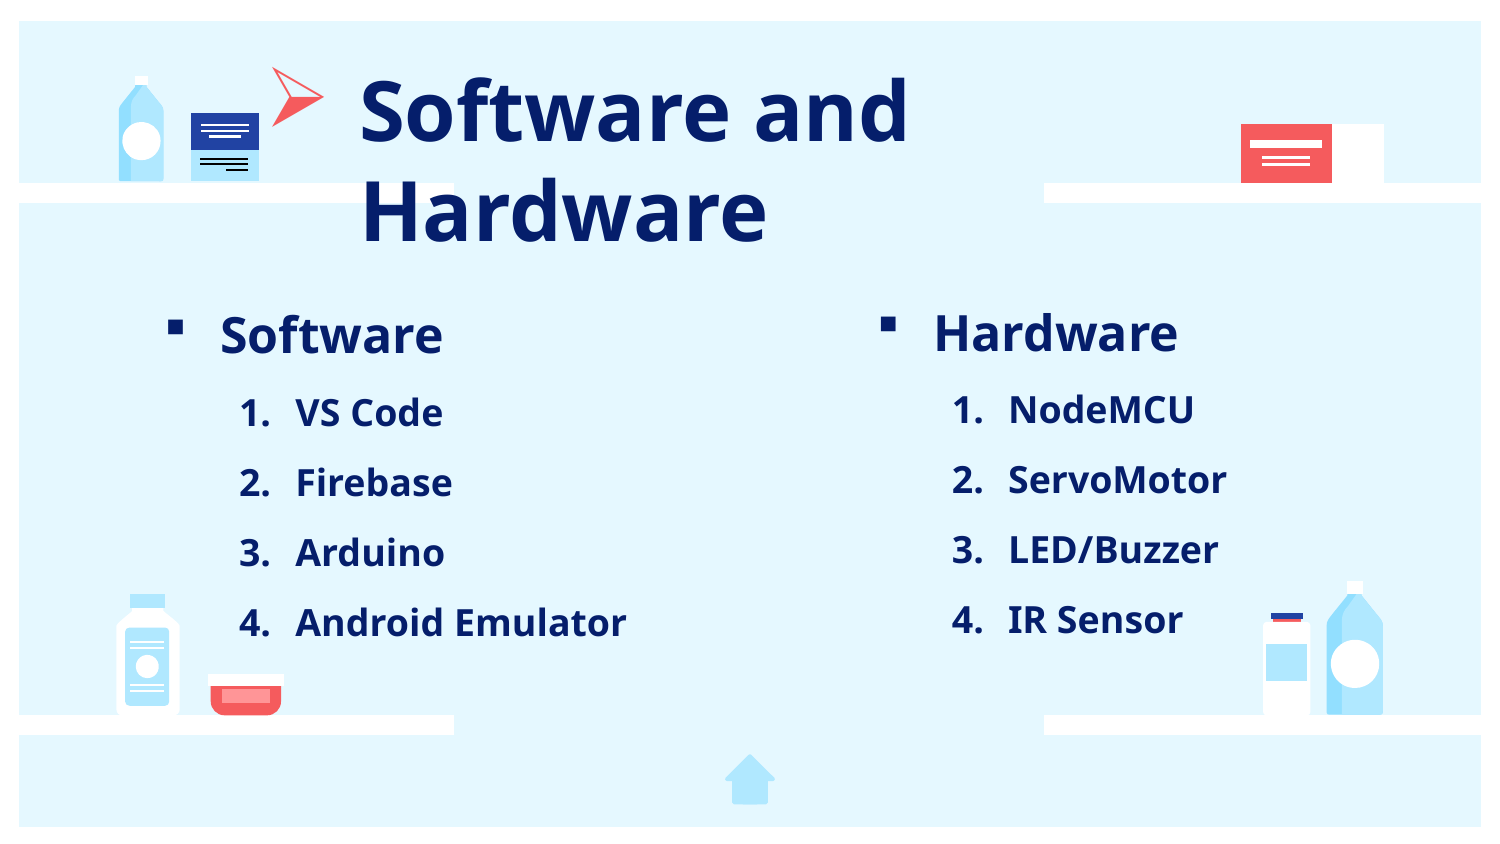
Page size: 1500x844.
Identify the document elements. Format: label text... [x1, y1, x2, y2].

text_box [1322, 581, 1384, 716]
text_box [1262, 612, 1311, 716]
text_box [724, 753, 776, 805]
text_box Hardware NodeMCU ServoMotor LED/Buzzer IR Sensor [861, 216, 1380, 726]
subtitle Software VS Code Firebase Arduino Android Emulator [149, 219, 667, 728]
title Software and Hardware [250, 100, 1327, 217]
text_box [115, 593, 180, 716]
text_box [1044, 715, 1500, 736]
text_box [0, 715, 455, 736]
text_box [208, 673, 284, 716]
